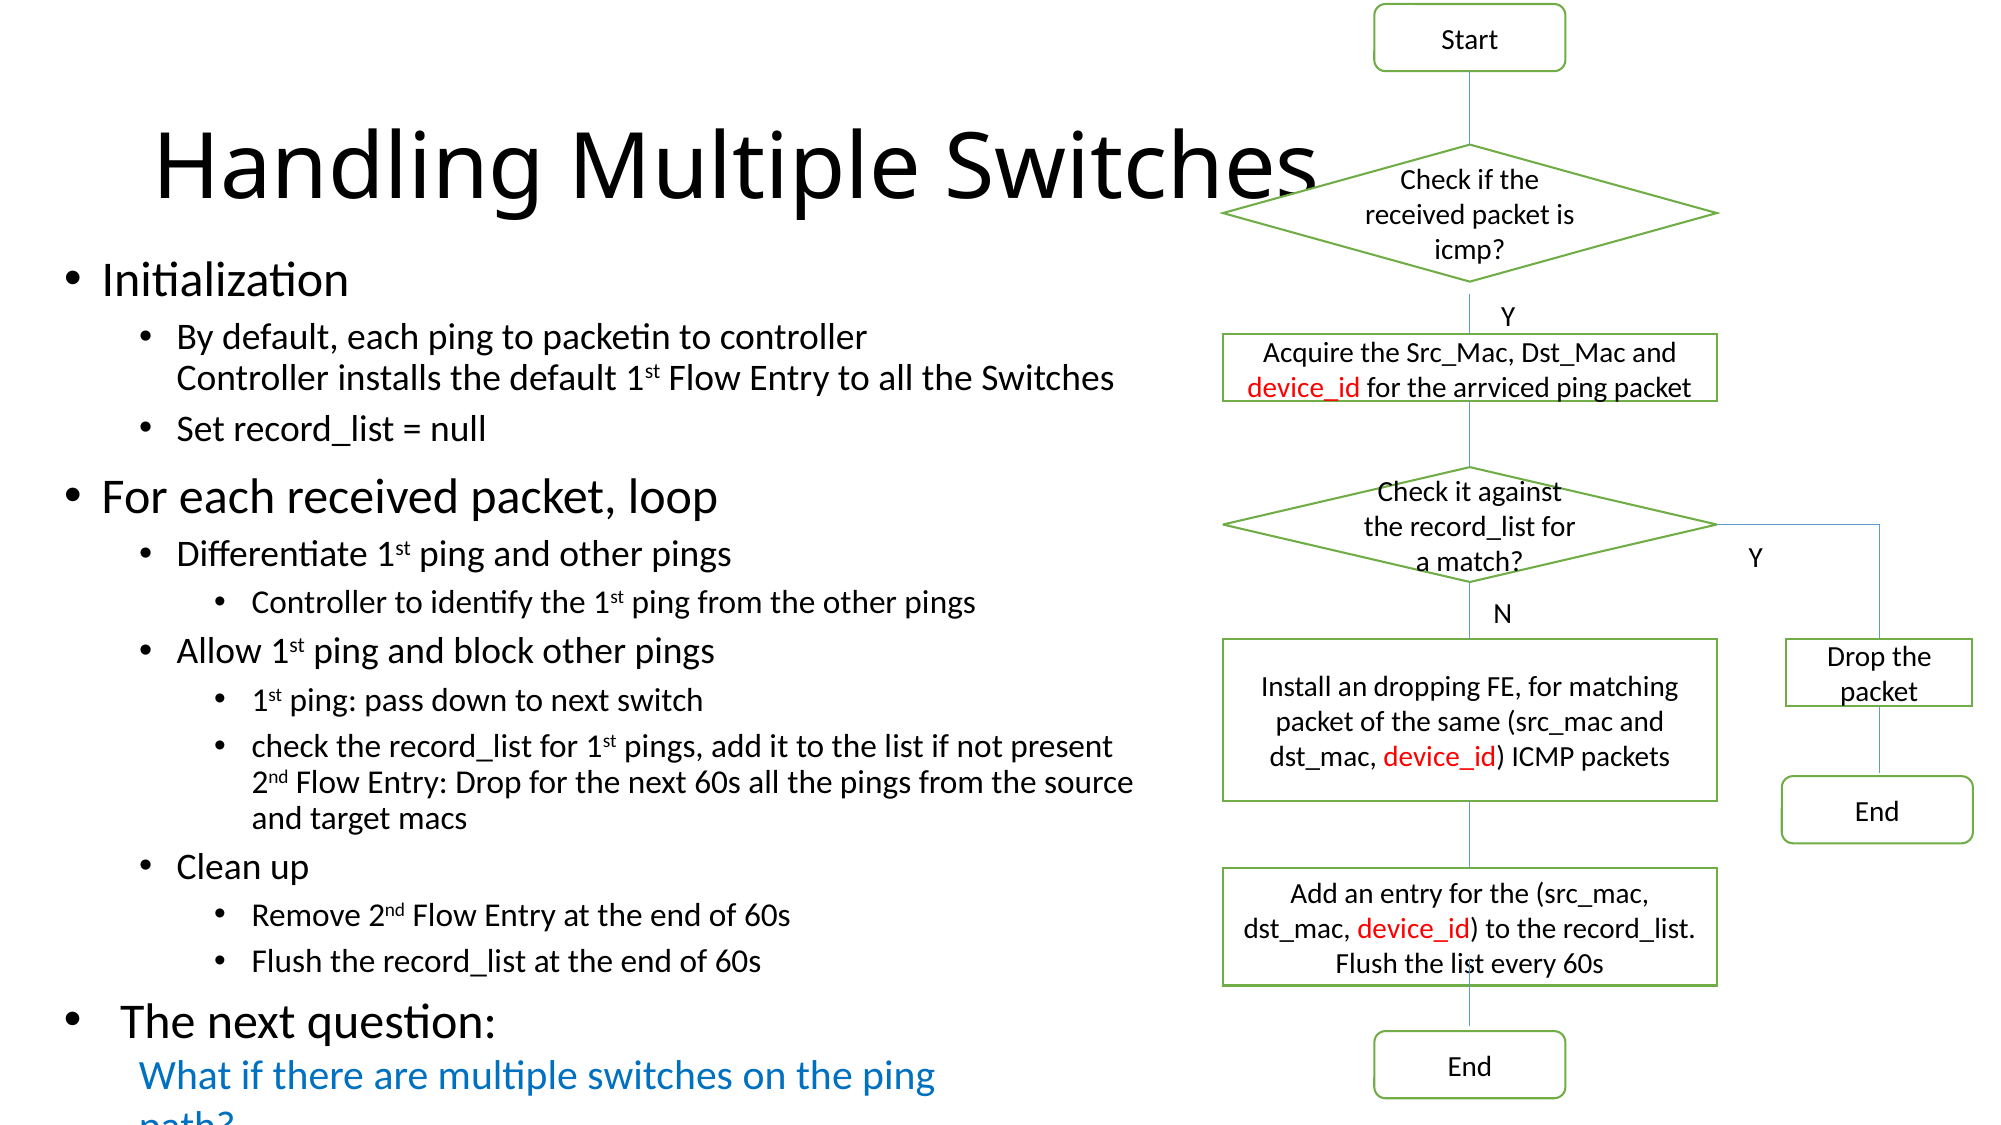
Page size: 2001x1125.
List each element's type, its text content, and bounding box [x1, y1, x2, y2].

title Handling Multiple Switches [137, 59, 1469, 278]
text_box End [1373, 1030, 1567, 1100]
text_box Drop the packet [1785, 638, 1973, 707]
text_box Install an dropping FE, for matching packet of the same (src_mac and dst_mac, device_id) ICMP packets [1222, 638, 1718, 802]
text_box The next question: What if there are multiple switches on the ping path? [49, 980, 1049, 1125]
text_box End [1780, 775, 1974, 845]
text_box N [1478, 587, 1528, 673]
title Handling Multiple Switches [1470, 59, 1863, 278]
list Initialization By default, each ping to packetin to controller Controller installs the default 1st Flow Entry to all the Switches Set record_list = null For each received packet, loop Differentiate 1st ping and other pings Controller to identify the 1st ping from the other pings Allow 1st ping and block other pings 1st ping: pass down to next switch check the record_list for 1st pings, add it to the list if not present 2nd Flow Entry: Drop for the next 60s all the pings from the source and target macs Clean up Remove 2nd Flow Entry at the end of 60s Flush the record_list at the end of 60s [49, 245, 1185, 960]
text_box Acquire the Src_Mac, Dst_Mac and device_id for the arrviced ping packet [1222, 333, 1718, 402]
text_box Check it against the record_list for a match? [1222, 466, 1718, 584]
text_box Y [1486, 289, 1531, 340]
text_box Check if the received packet is icmp? [1219, 143, 1721, 283]
text_box Start [1373, 2, 1567, 73]
text_box Add an entry for the (src_mac, dst_mac, device_id) to the record_list. Flush the list every 60s [1222, 867, 1718, 987]
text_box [1716, 524, 1880, 639]
